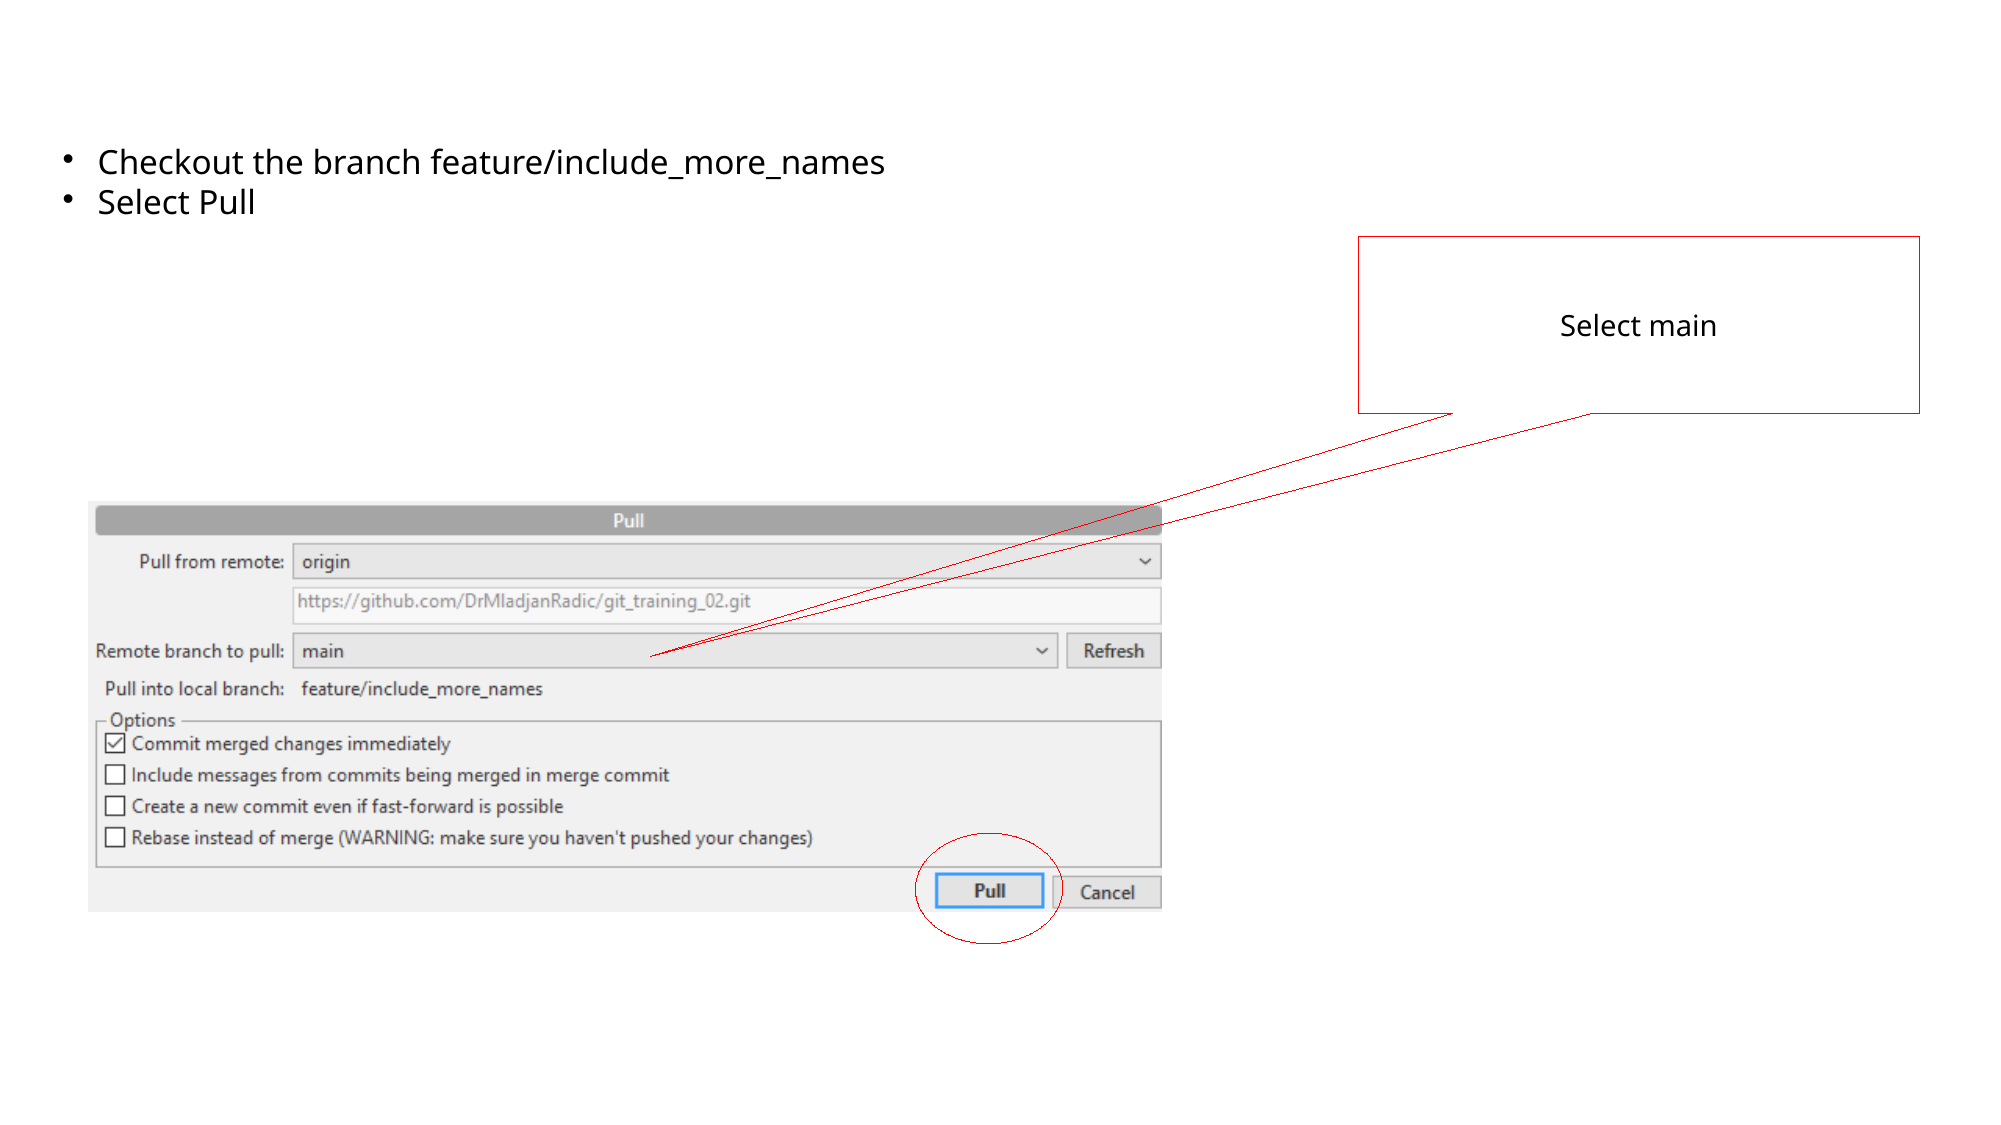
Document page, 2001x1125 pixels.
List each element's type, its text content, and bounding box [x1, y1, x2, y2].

text_box Checkout the branch feature/include_more_names Select Pull [47, 88, 1878, 505]
picture [88, 501, 1163, 912]
text_box Select main [1162, 236, 1920, 523]
text_box [928, 920, 1050, 944]
